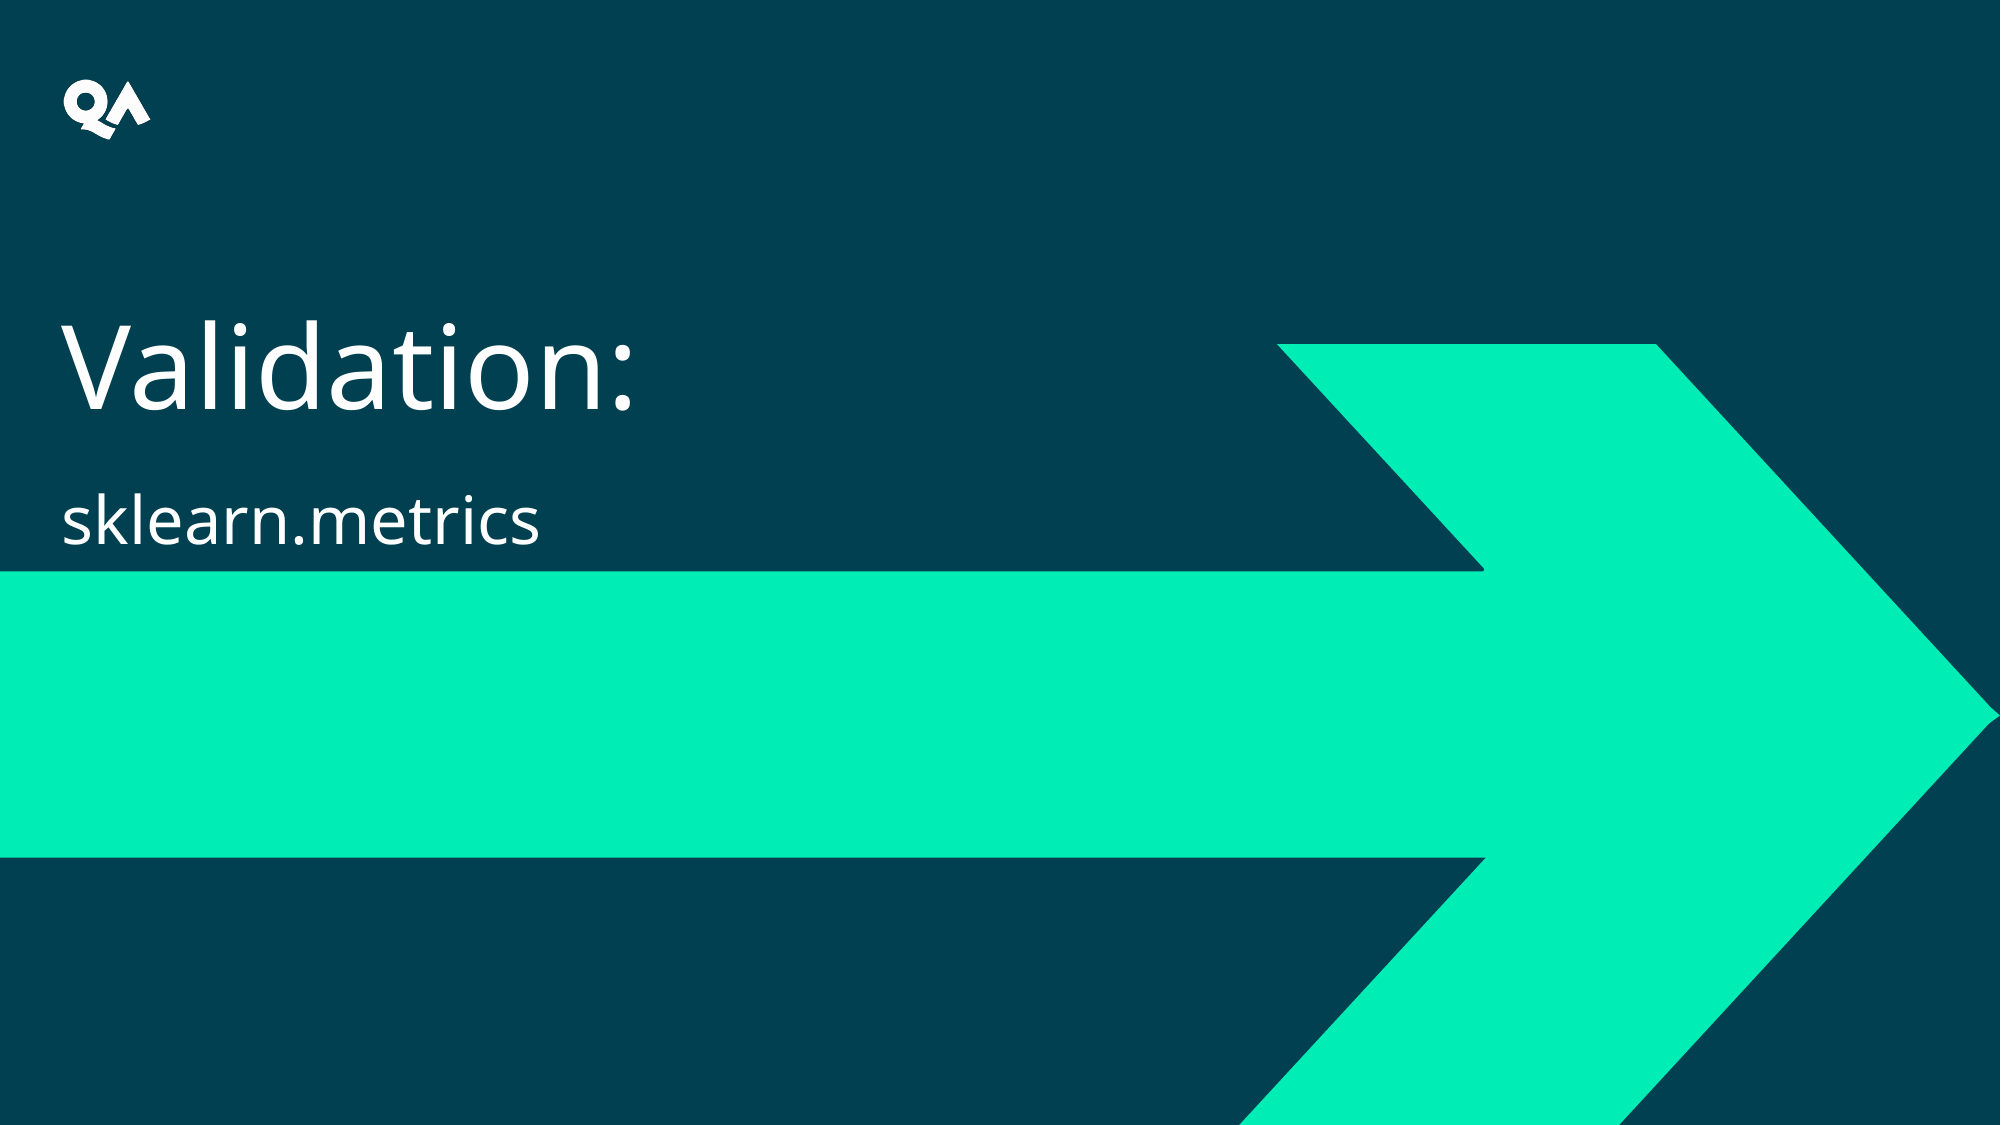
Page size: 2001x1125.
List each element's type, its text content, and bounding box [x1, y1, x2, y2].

picture [107, 83, 149, 124]
title Validation: sklearn.metrics [61, 184, 985, 559]
picture [64, 80, 114, 139]
